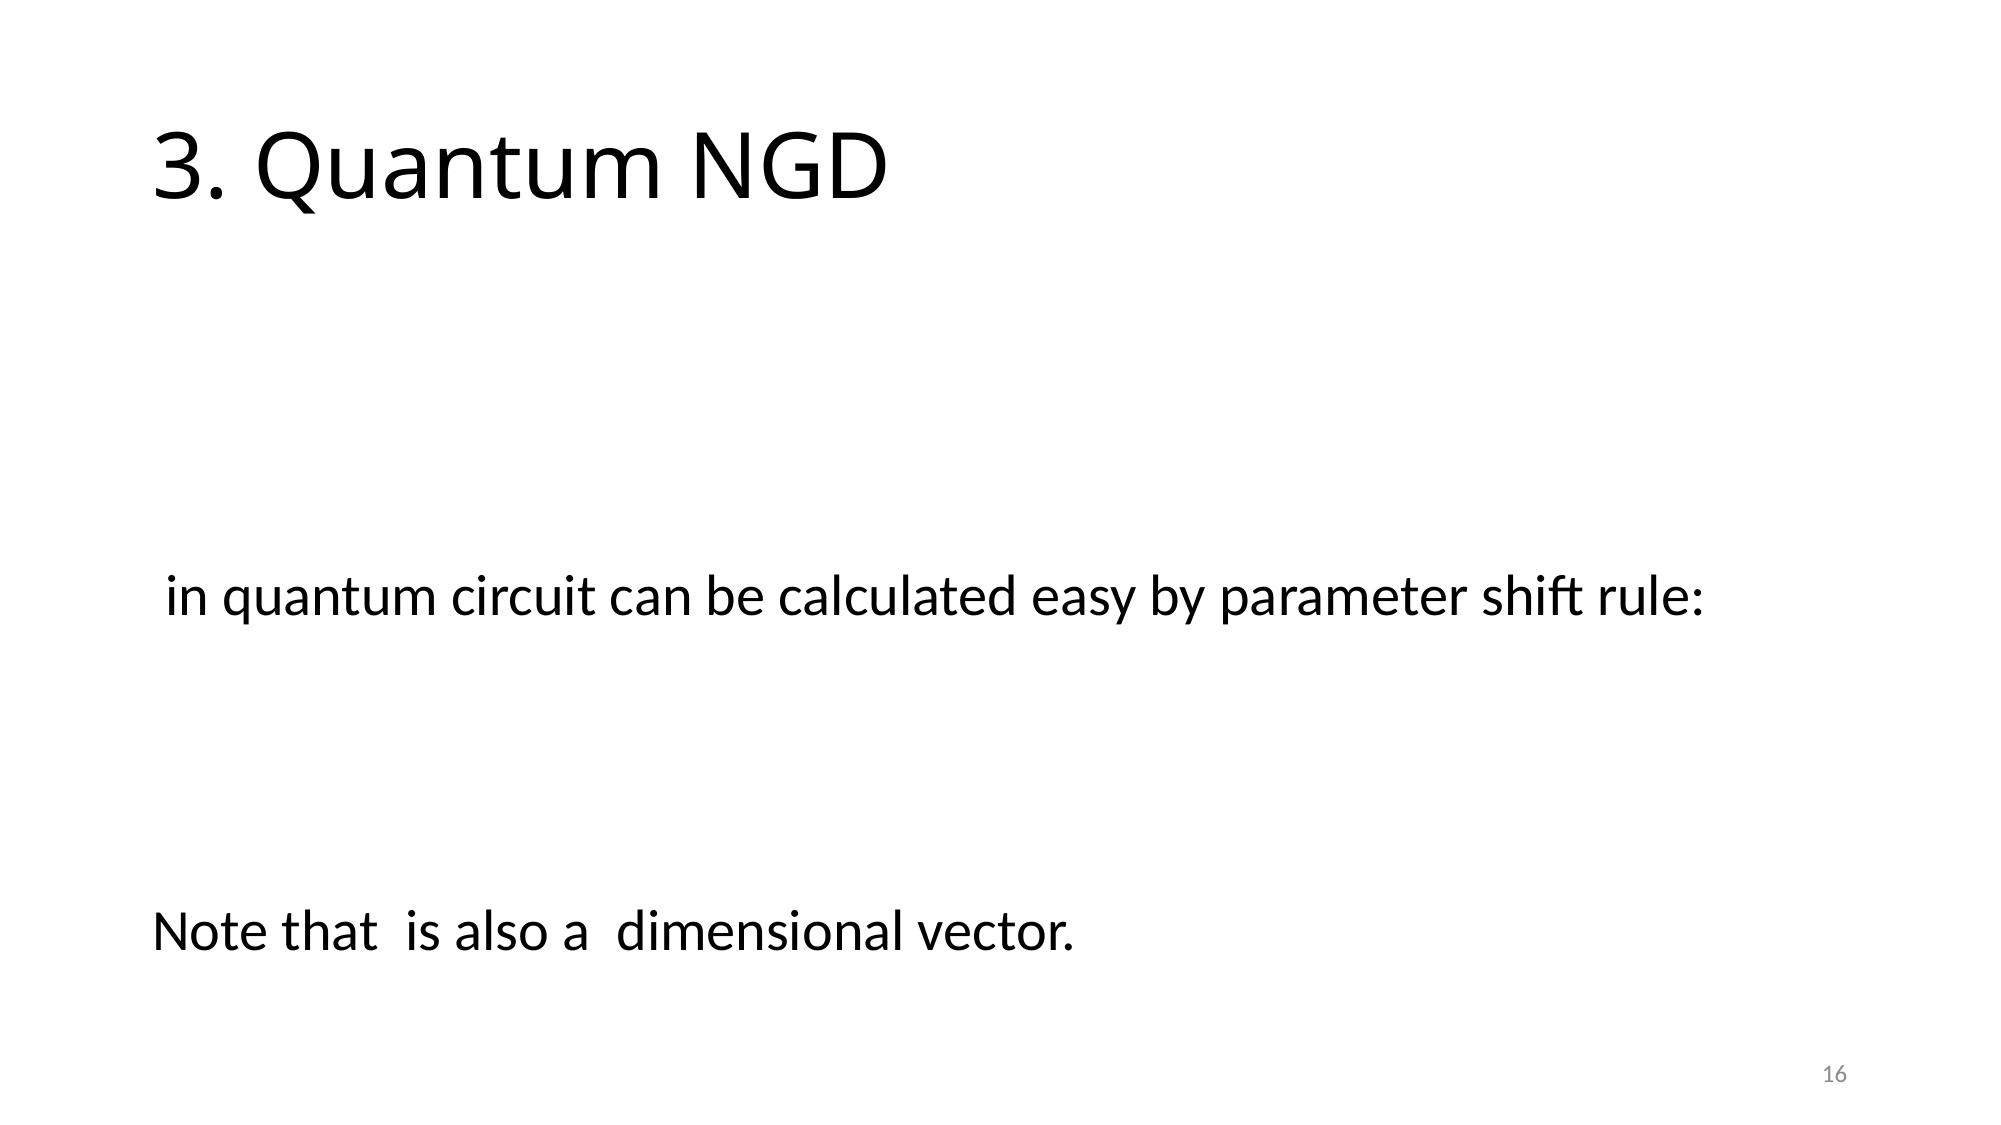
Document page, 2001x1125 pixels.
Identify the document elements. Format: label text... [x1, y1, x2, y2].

slide_number 16 [1412, 1042, 1863, 1103]
title 3. Quantum NGD [137, 59, 1863, 278]
